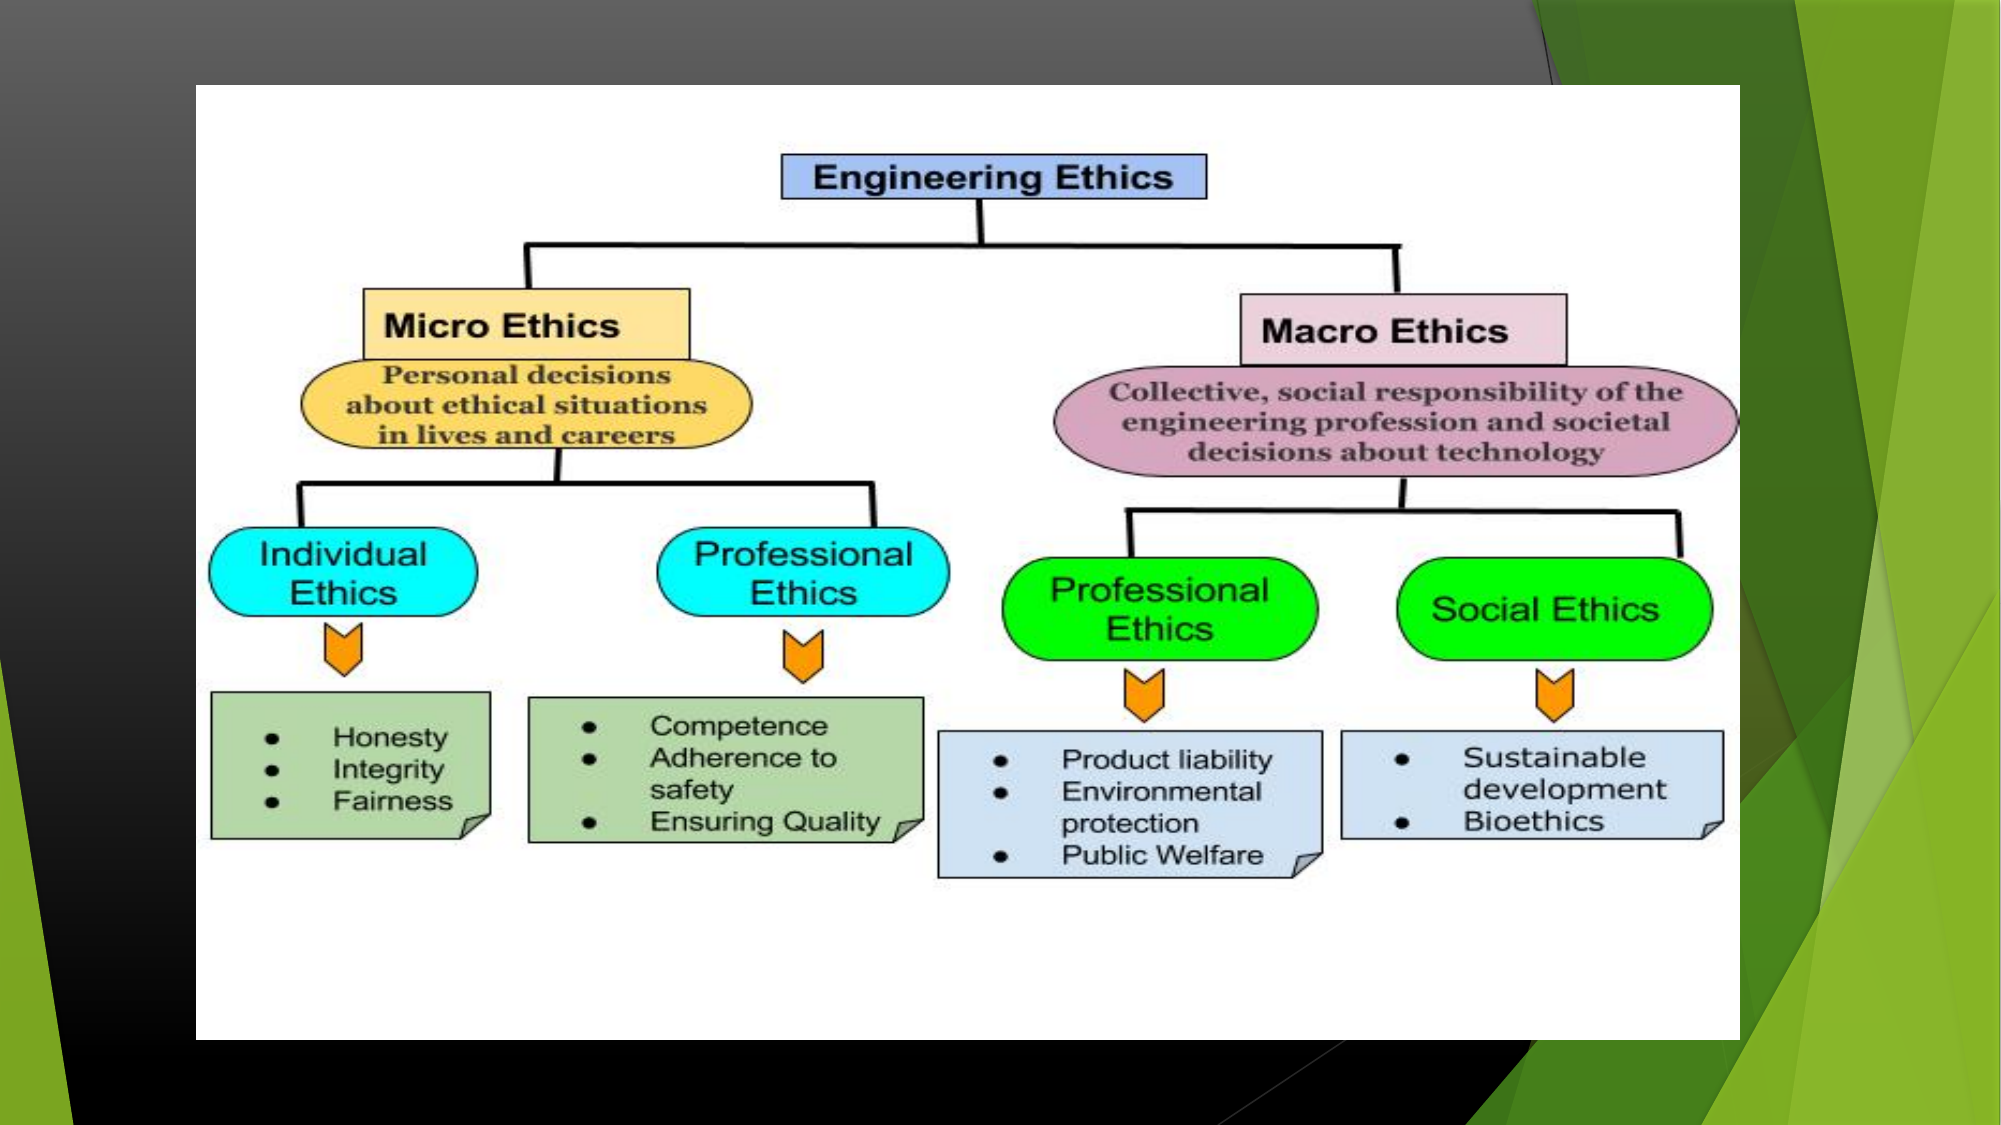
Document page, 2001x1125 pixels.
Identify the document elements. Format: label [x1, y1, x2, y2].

list [196, 85, 1740, 1040]
